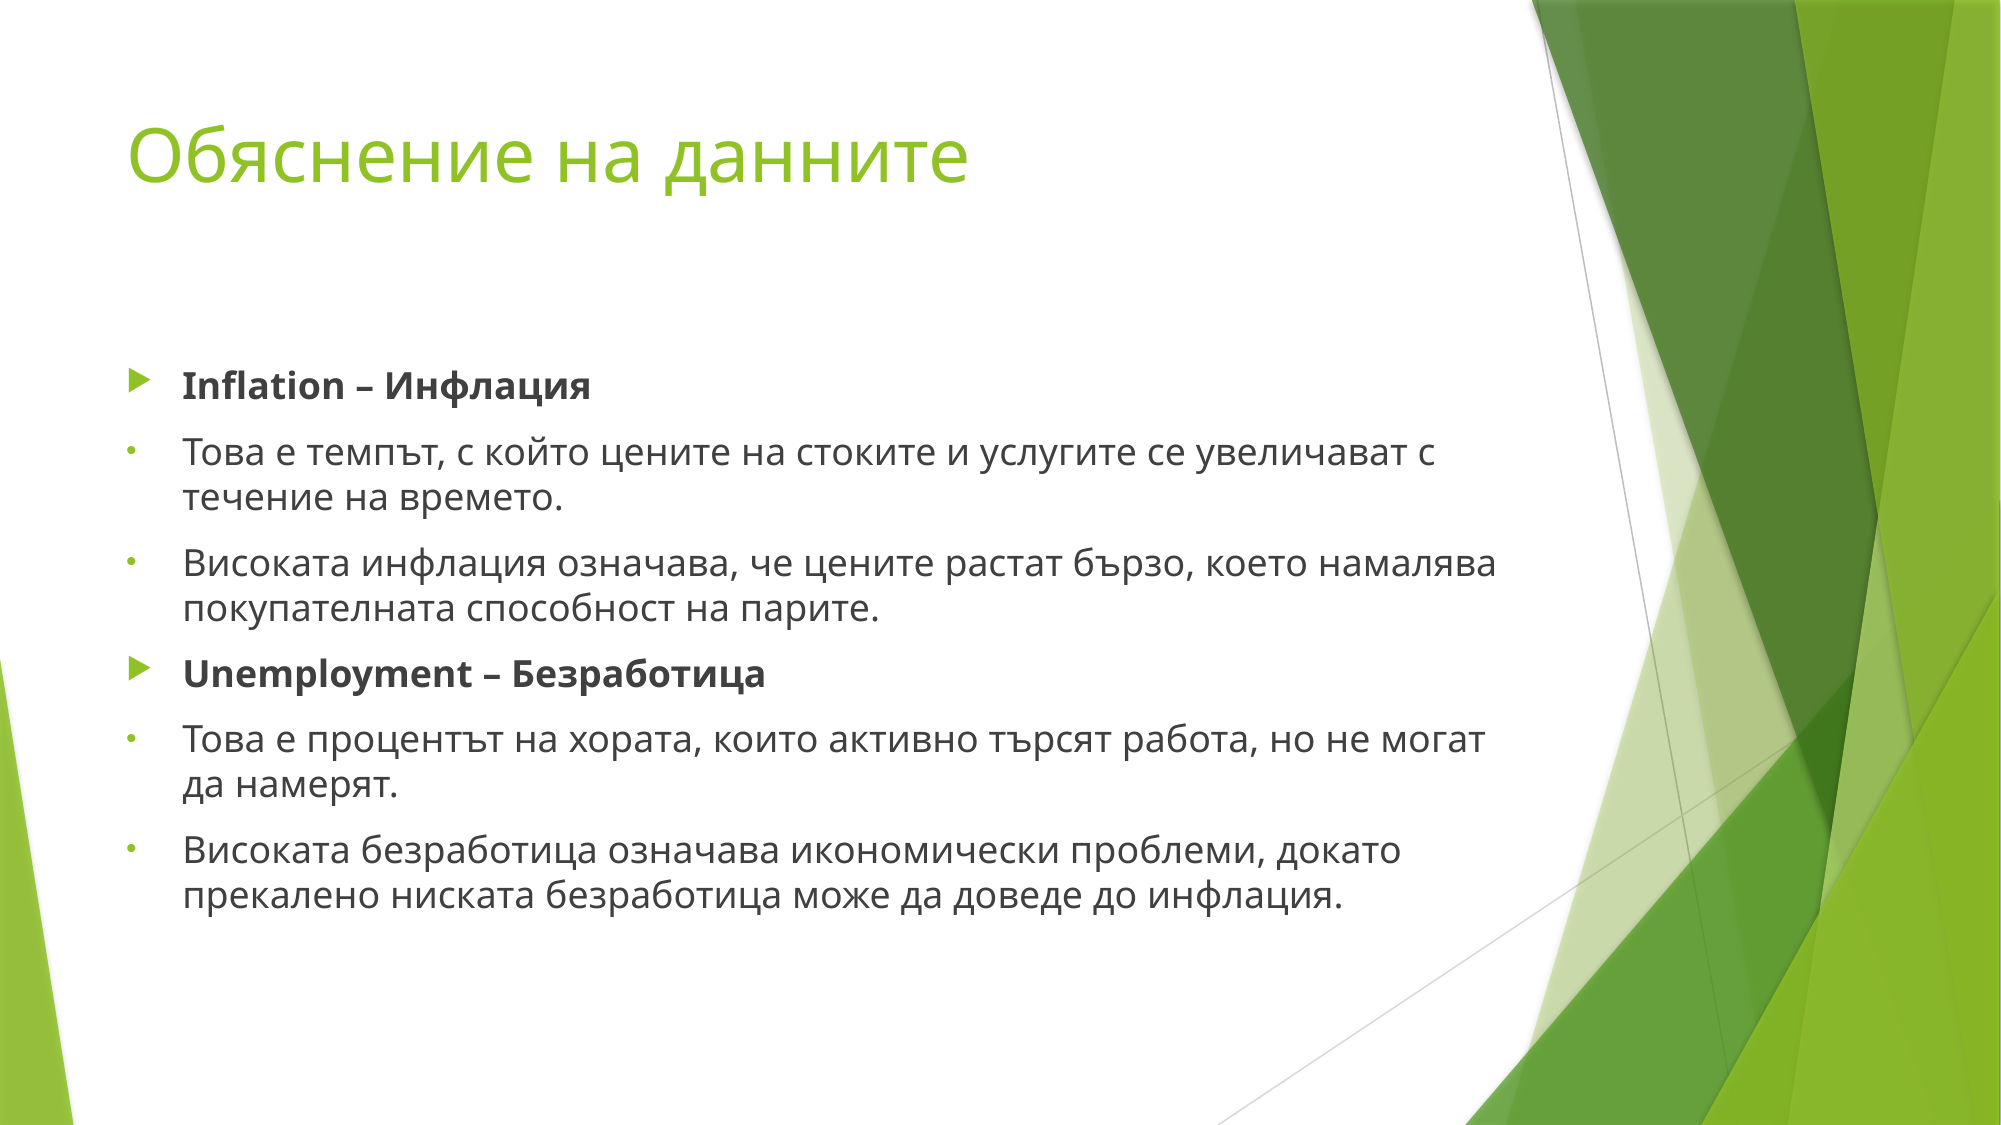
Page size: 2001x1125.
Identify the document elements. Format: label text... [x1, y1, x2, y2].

list Inflation – Инфлация Това е темпът, с който цените на стоките и услугите се увеличават с течение на времето. Високата инфлация означава, че цените растат бързо, което намалява покупателната способност на парите. Unemployment – Безработица Това е процентът на хората, които активно търсят работа, но не могат да намерят. Високата безработица означава икономически проблеми, докато прекалено ниската безработица може да доведе до инфлация. [111, 354, 1522, 992]
title Обяснение на данните [111, 99, 1522, 317]
